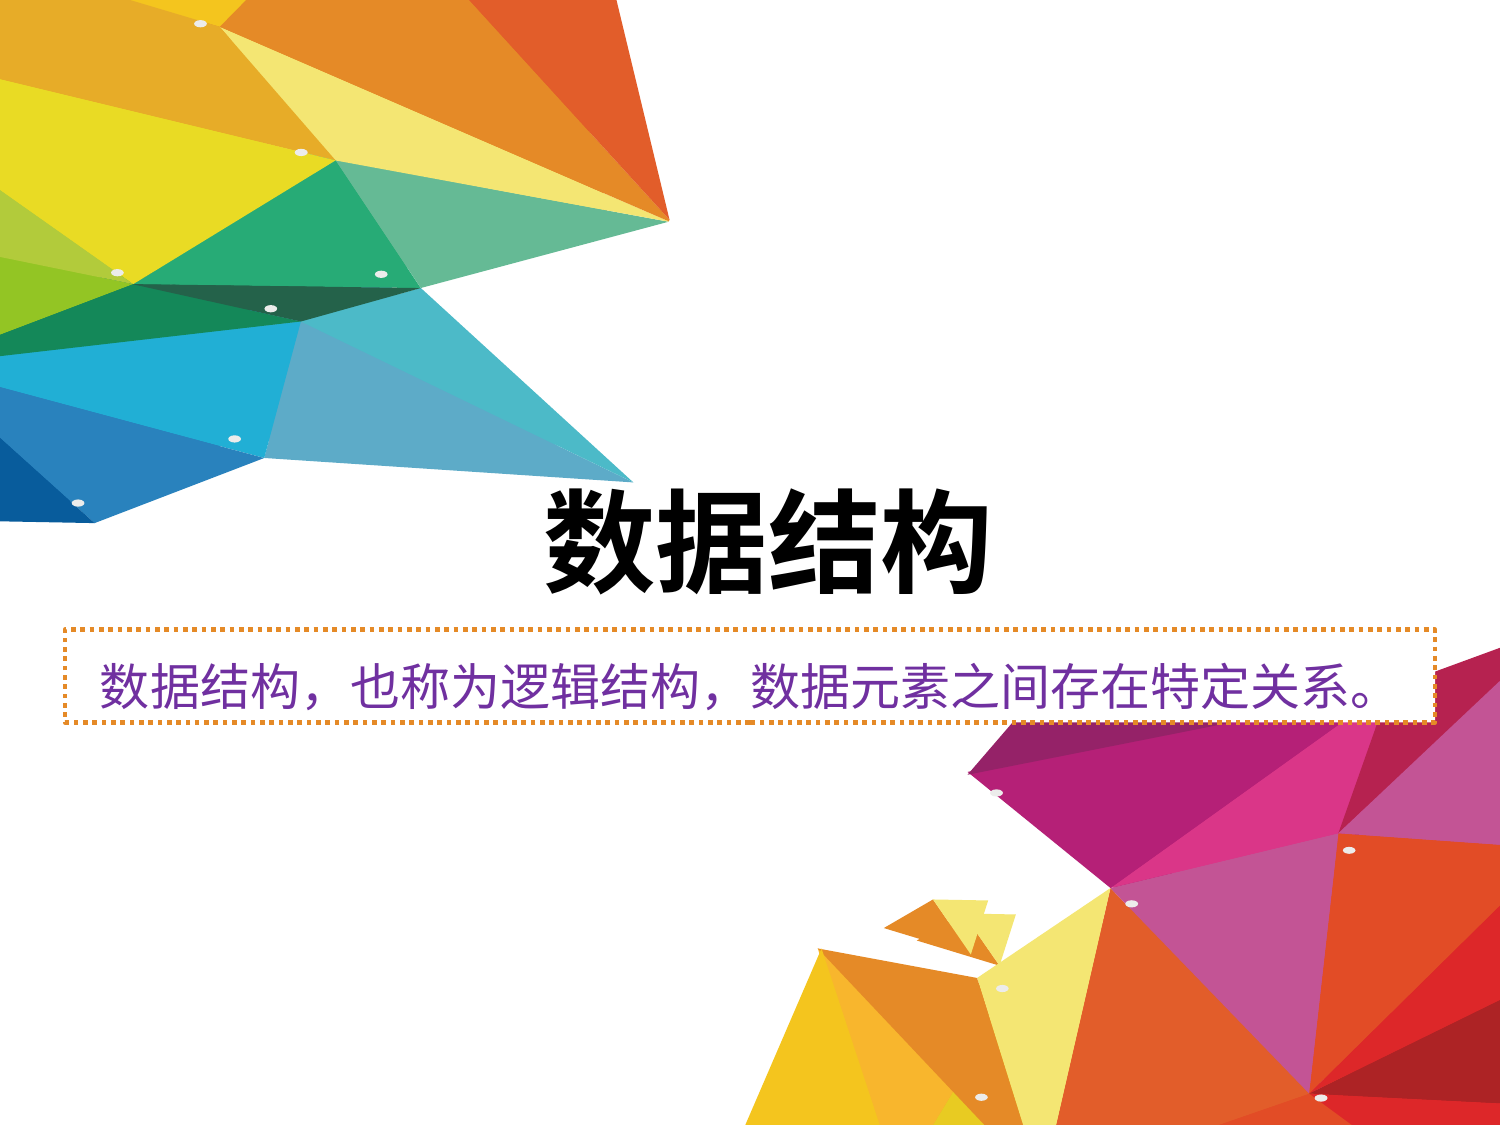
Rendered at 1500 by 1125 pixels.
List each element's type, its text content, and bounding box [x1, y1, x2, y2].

text_box 数据结构 [467, 464, 1069, 614]
text_box 数据结构，也称为逻辑结构，数据元素之间存在特定关系。 [64, 629, 1436, 723]
